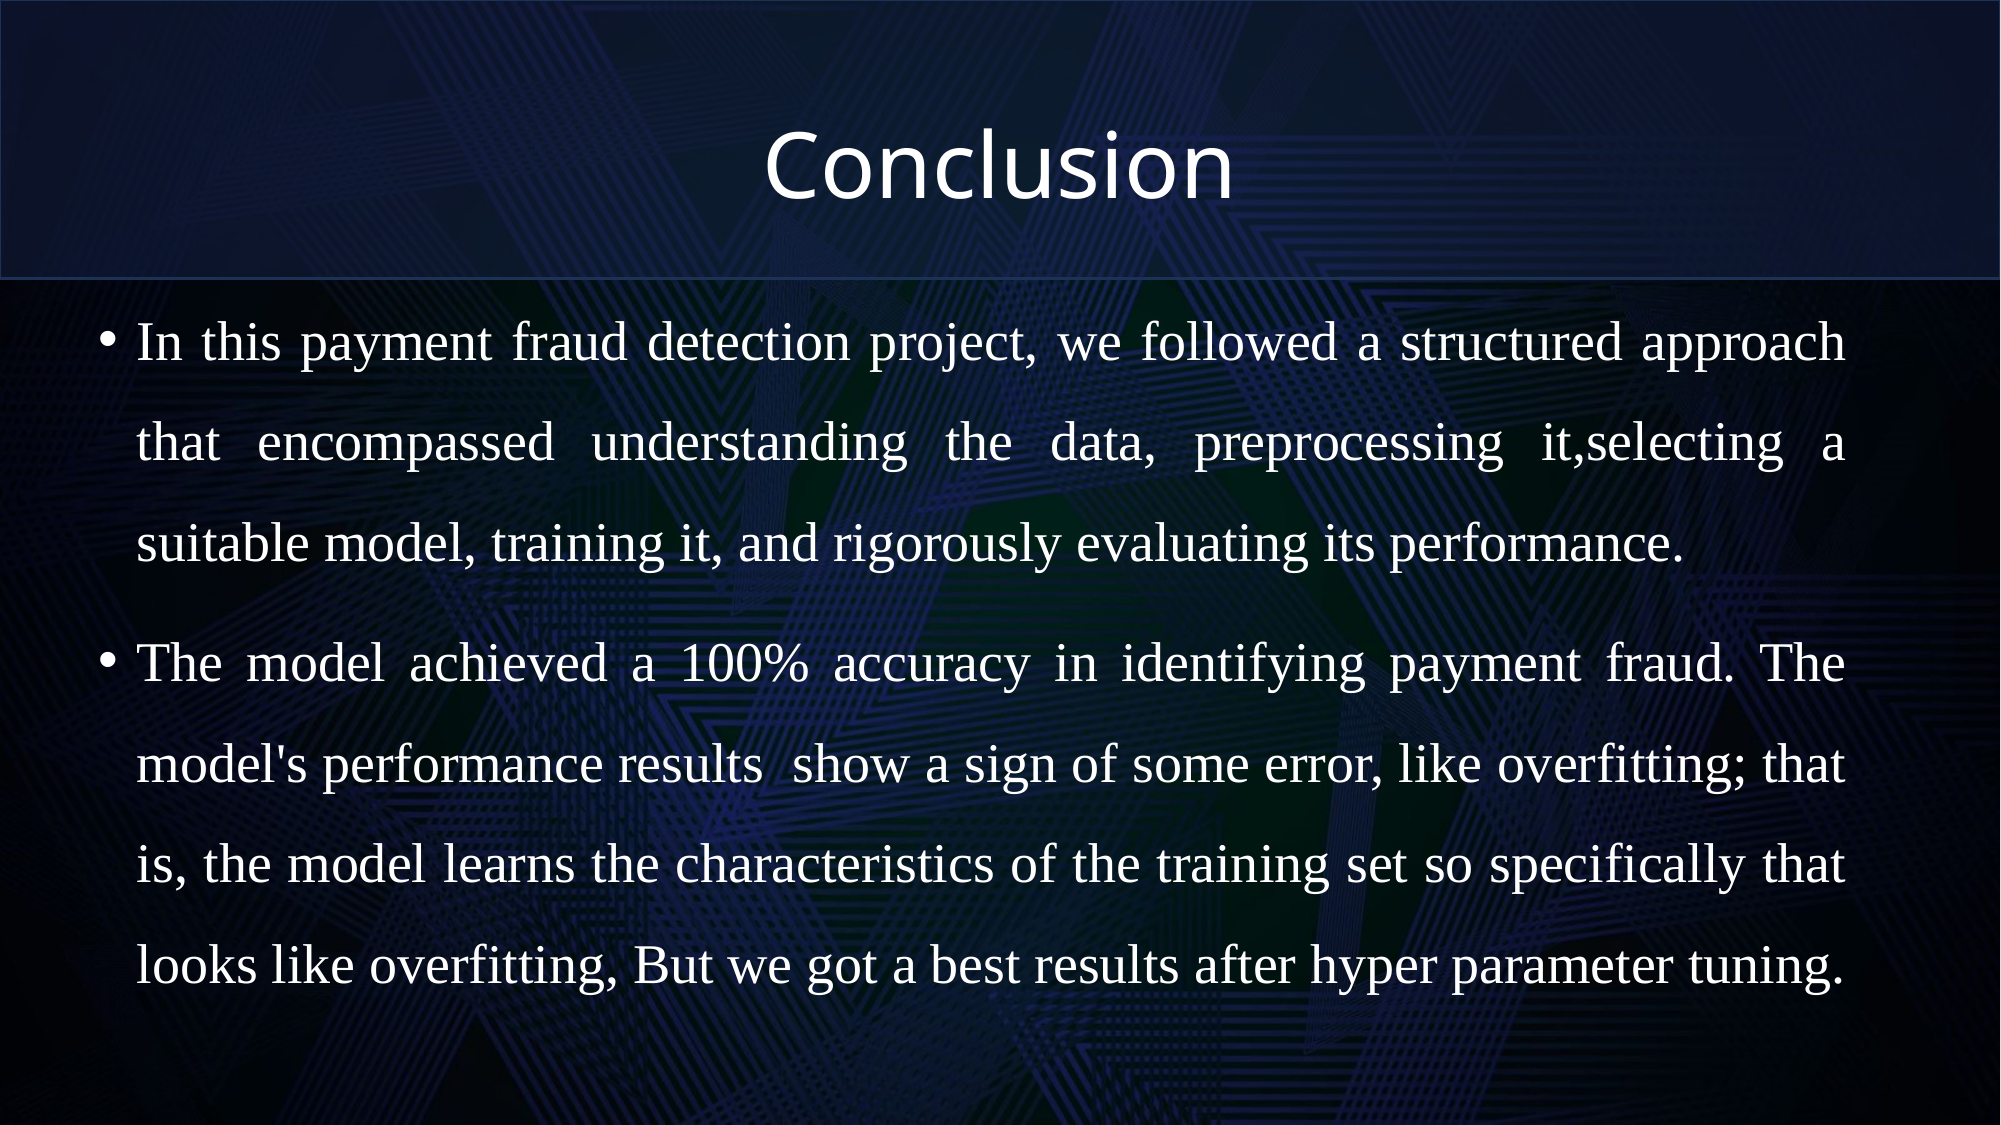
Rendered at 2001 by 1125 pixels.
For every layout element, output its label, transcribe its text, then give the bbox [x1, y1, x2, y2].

text_box [0, 0, 2000, 280]
list In this payment fraud detection project, we followed a structured approach that encompassed understanding the data, preprocessing it,selecting a suitable model, training it, and rigorously evaluating its performance. The model achieved a 100% accuracy in identifying payment fraud. The model's performance results show a sign of some error, like overfitting; that is, the model learns the characteristics of the training set so specifically that looks like overfitting, But we got a best results after hyper parameter tuning. [83, 263, 1863, 1036]
title Conclusion [137, 59, 1863, 263]
picture [0, 0, 2001, 1125]
